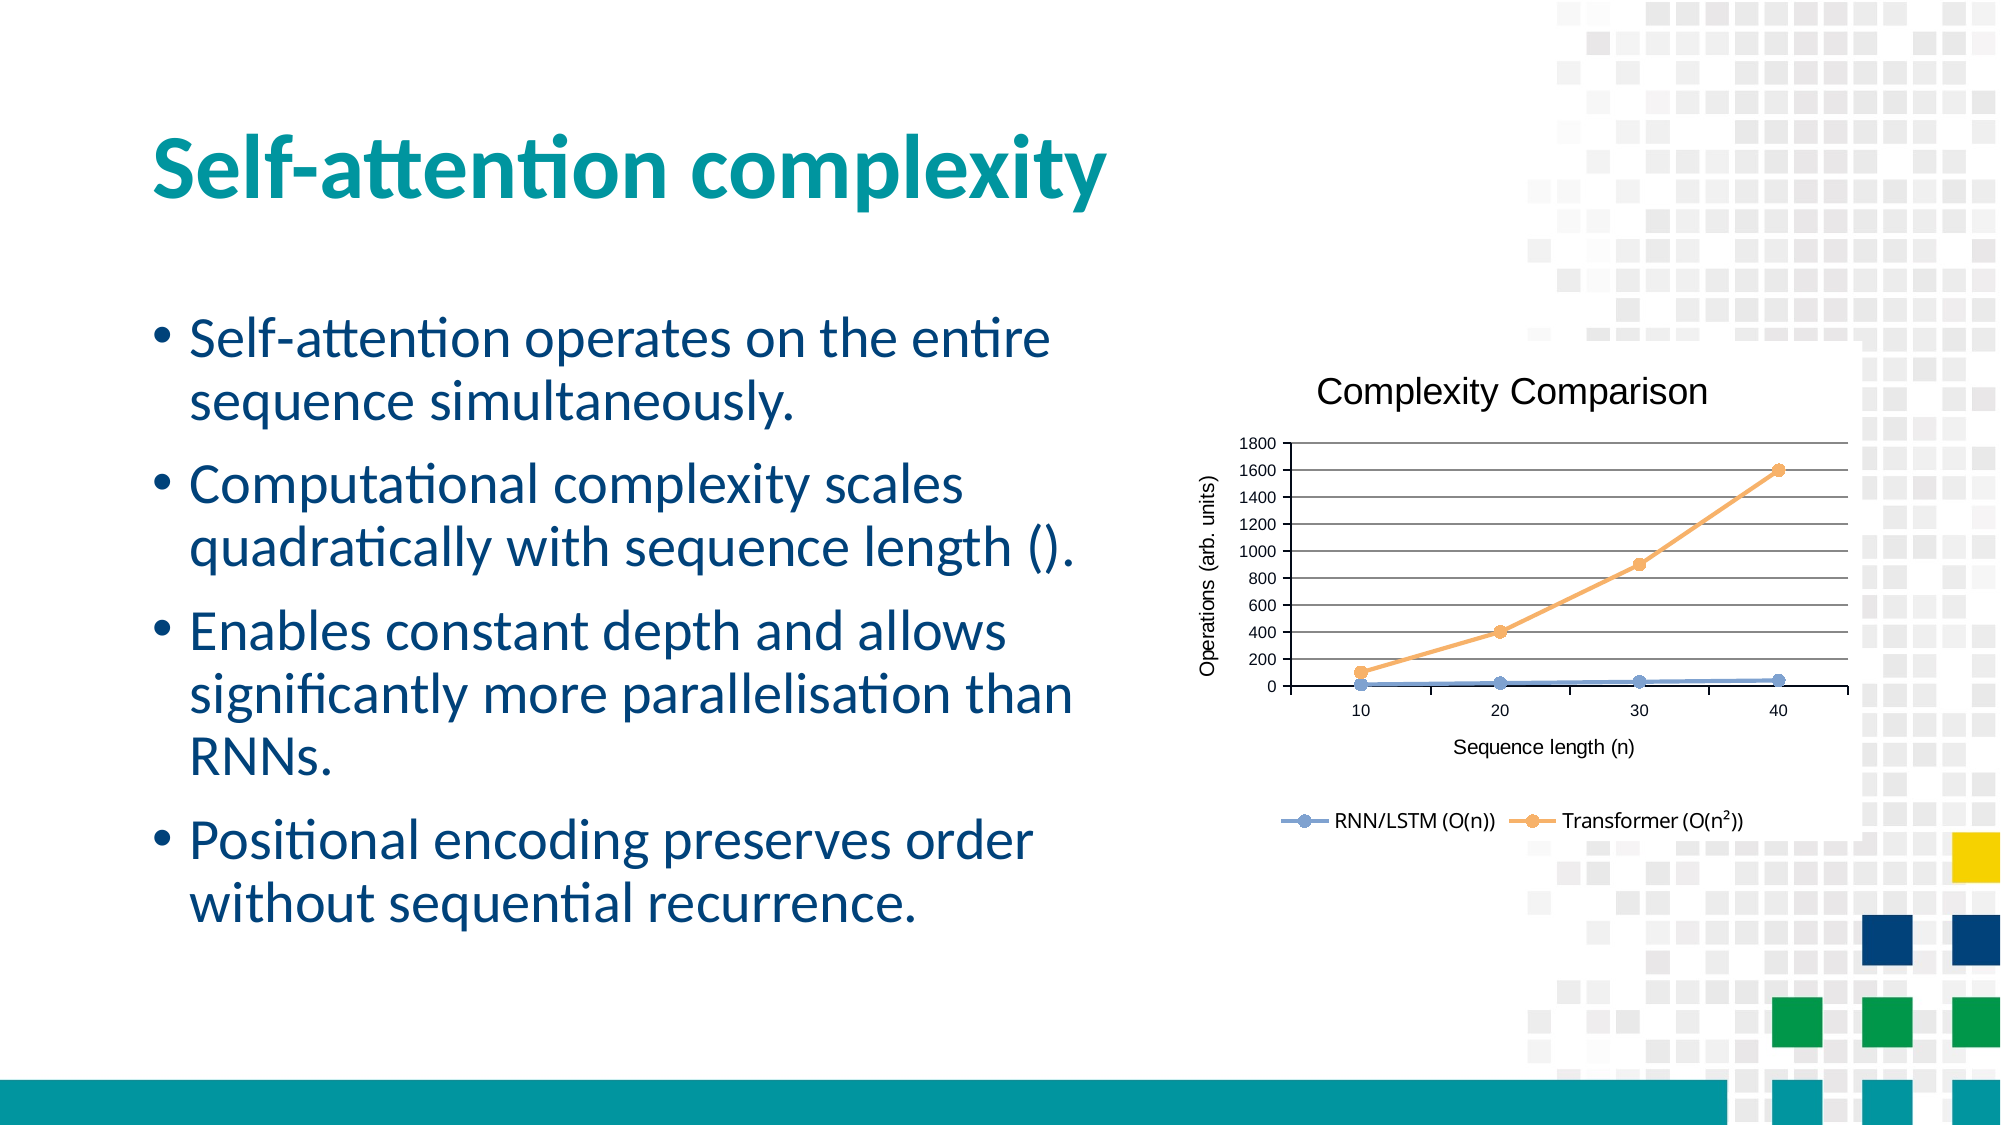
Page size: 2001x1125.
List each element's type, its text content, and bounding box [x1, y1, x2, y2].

picture [0, 0, 2001, 1125]
chart [1161, 340, 1863, 842]
title Self-attention complexity [137, 59, 1863, 278]
